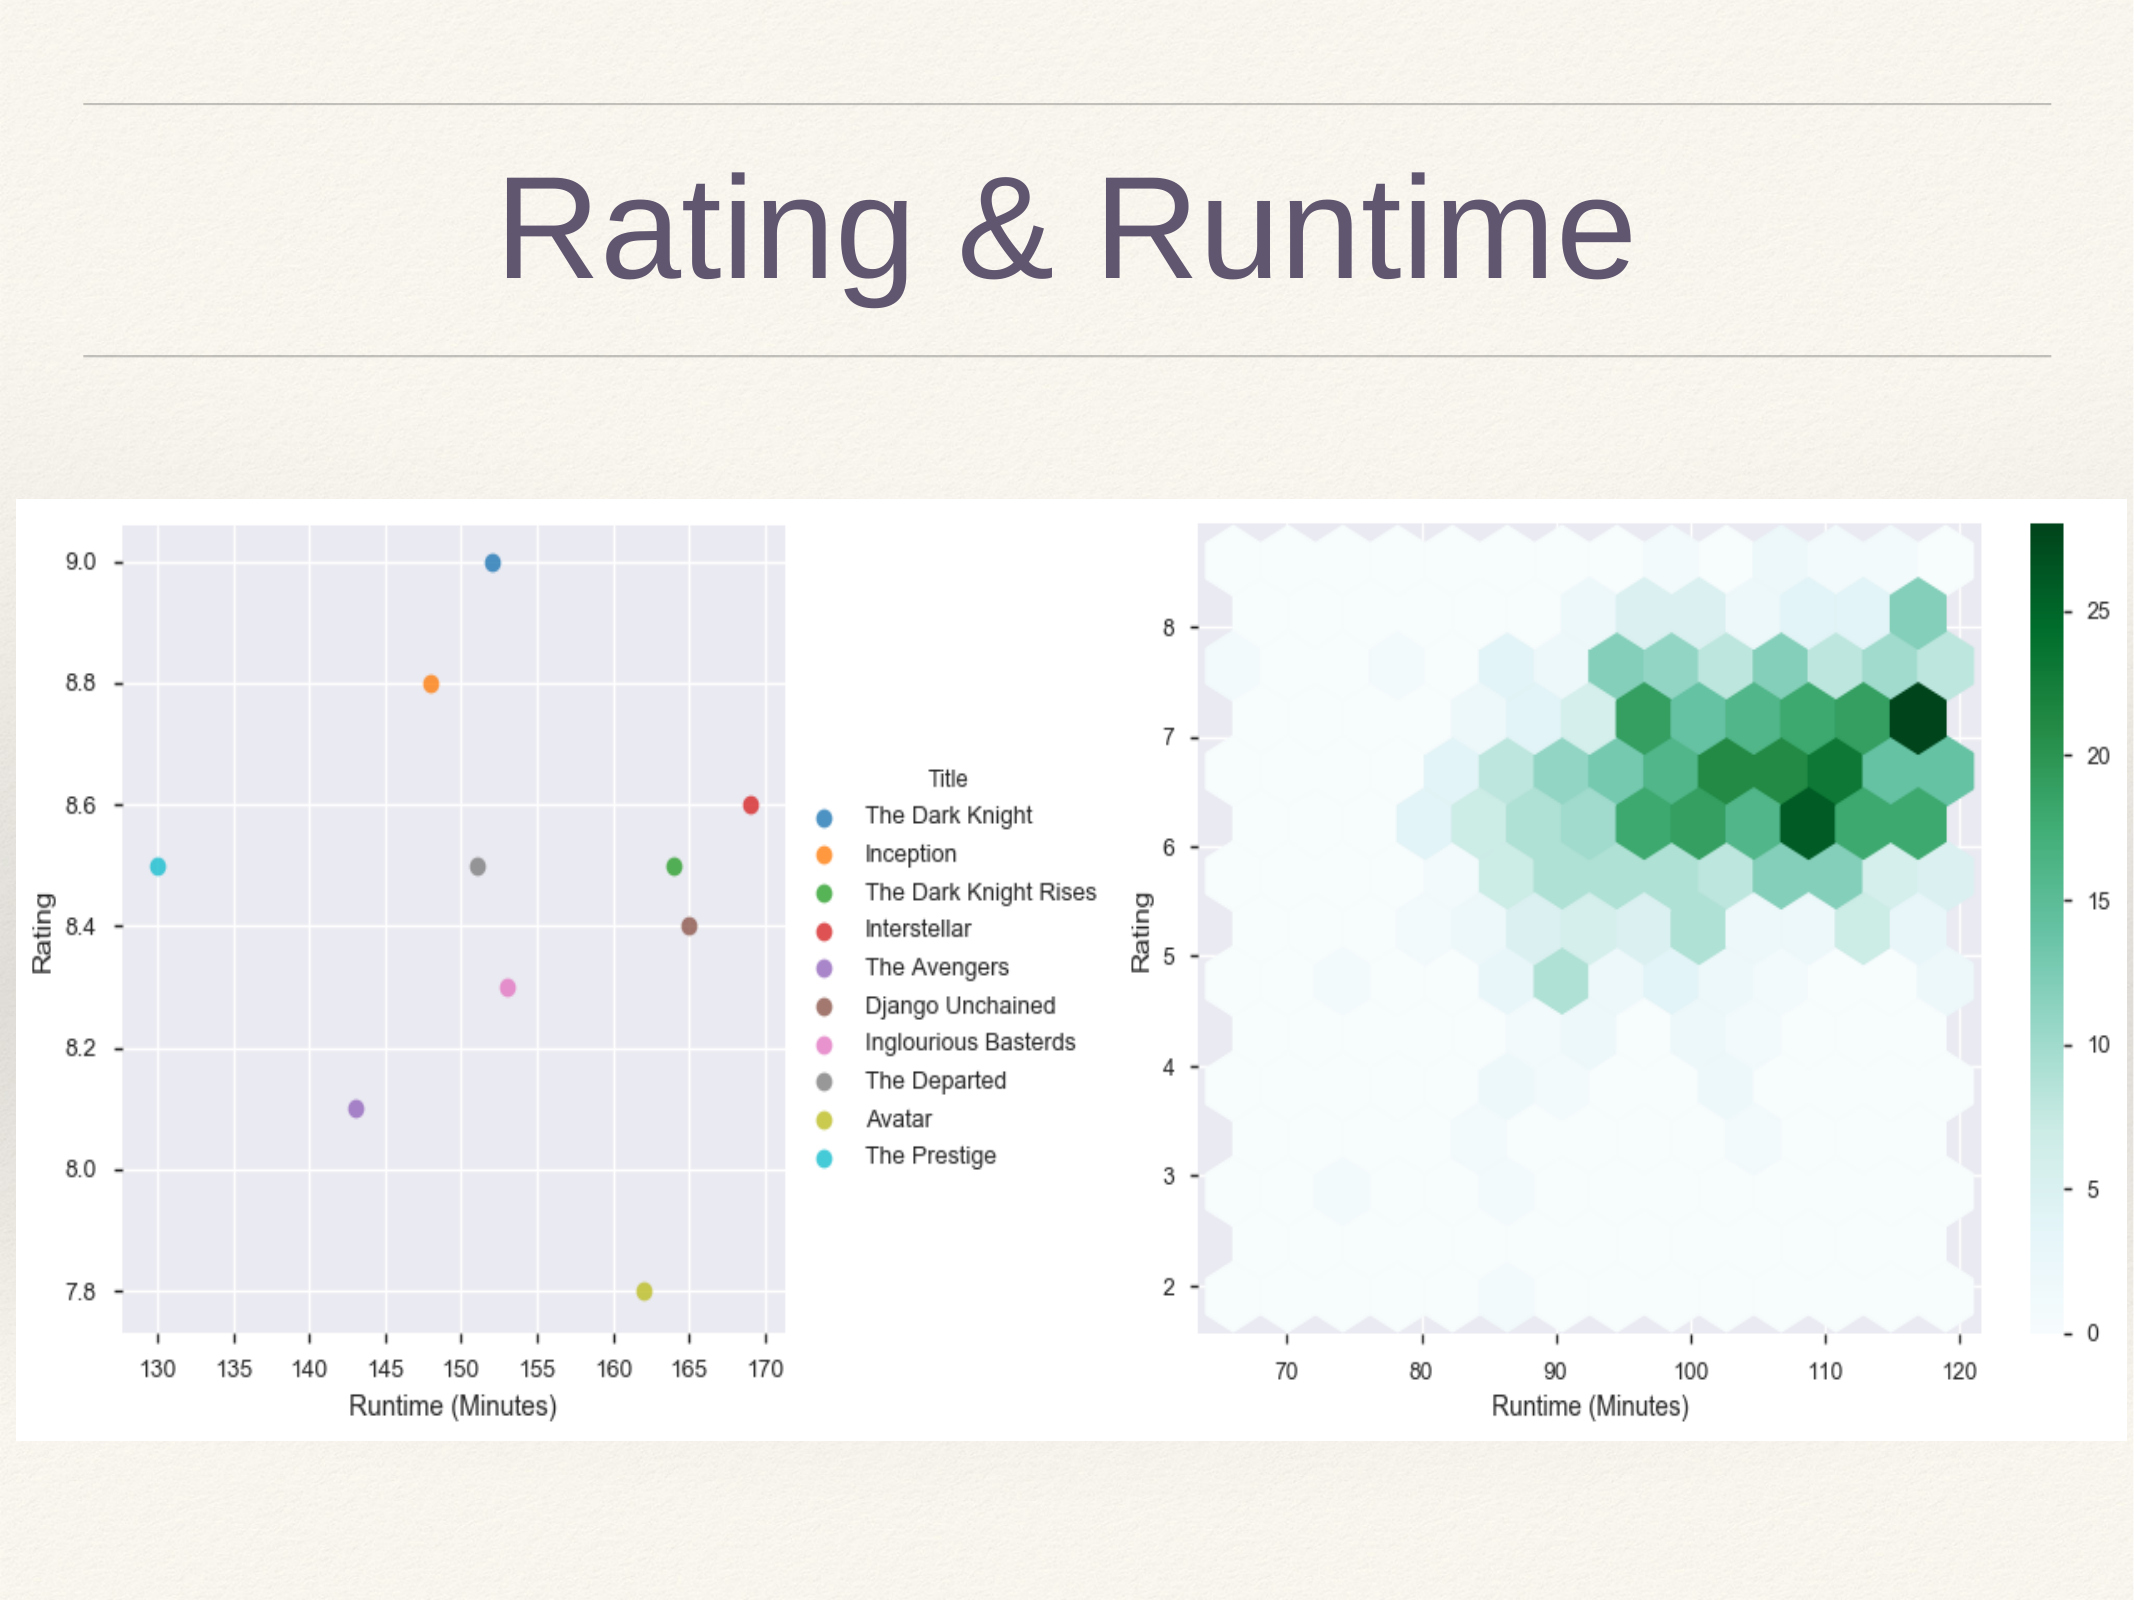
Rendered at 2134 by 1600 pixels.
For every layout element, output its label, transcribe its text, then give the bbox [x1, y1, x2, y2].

picture [0, 0, 2134, 1600]
title Rating & Runtime [82, 130, 2051, 332]
